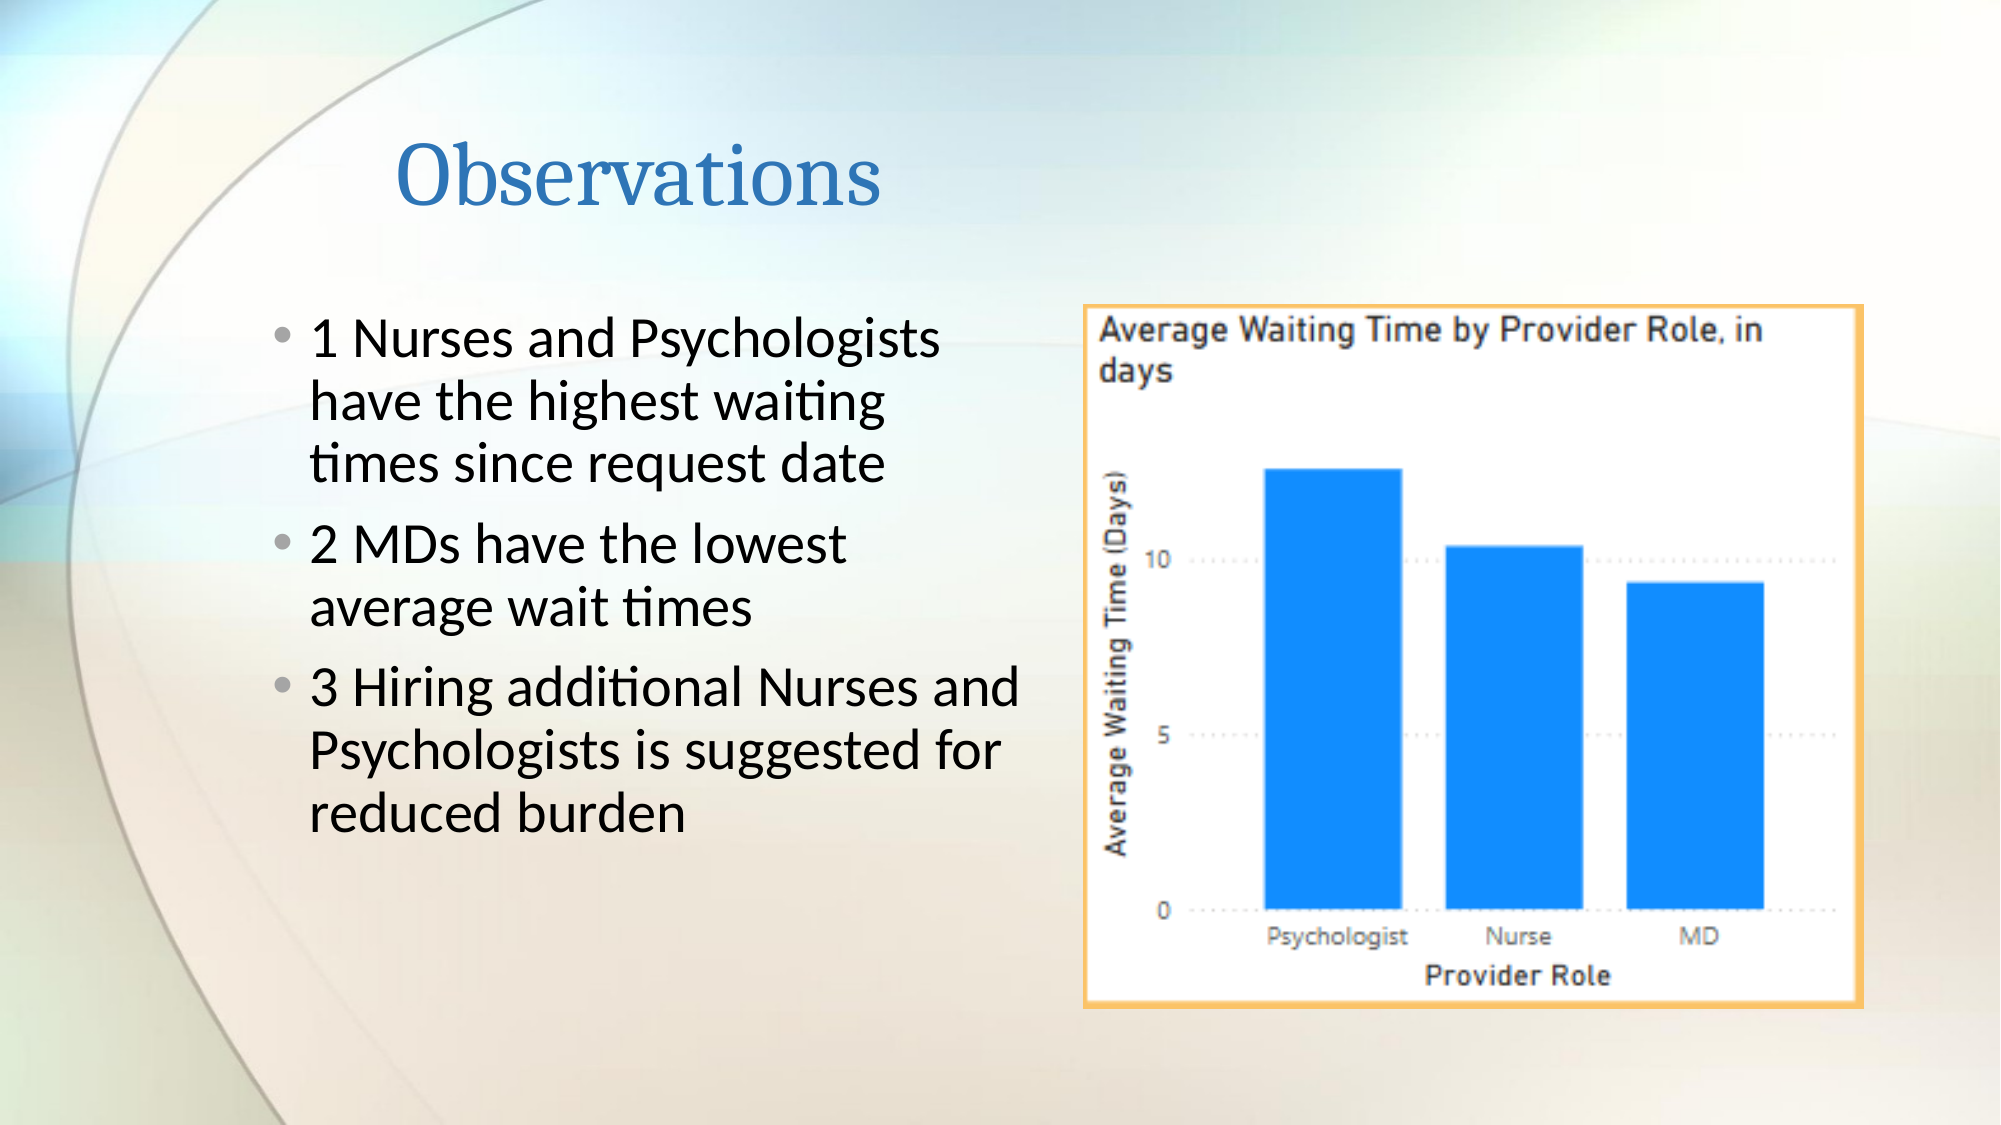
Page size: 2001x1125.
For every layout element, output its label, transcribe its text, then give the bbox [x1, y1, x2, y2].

list 1 Nurses and Psychologists have the highest waiting times since request date 2 MDs have the lowest average wait times 3 Hiring additional Nurses and Psychologists is suggested for reduced burden [257, 299, 1038, 1014]
picture [0, 0, 2001, 1125]
title Observations [381, 59, 1863, 278]
